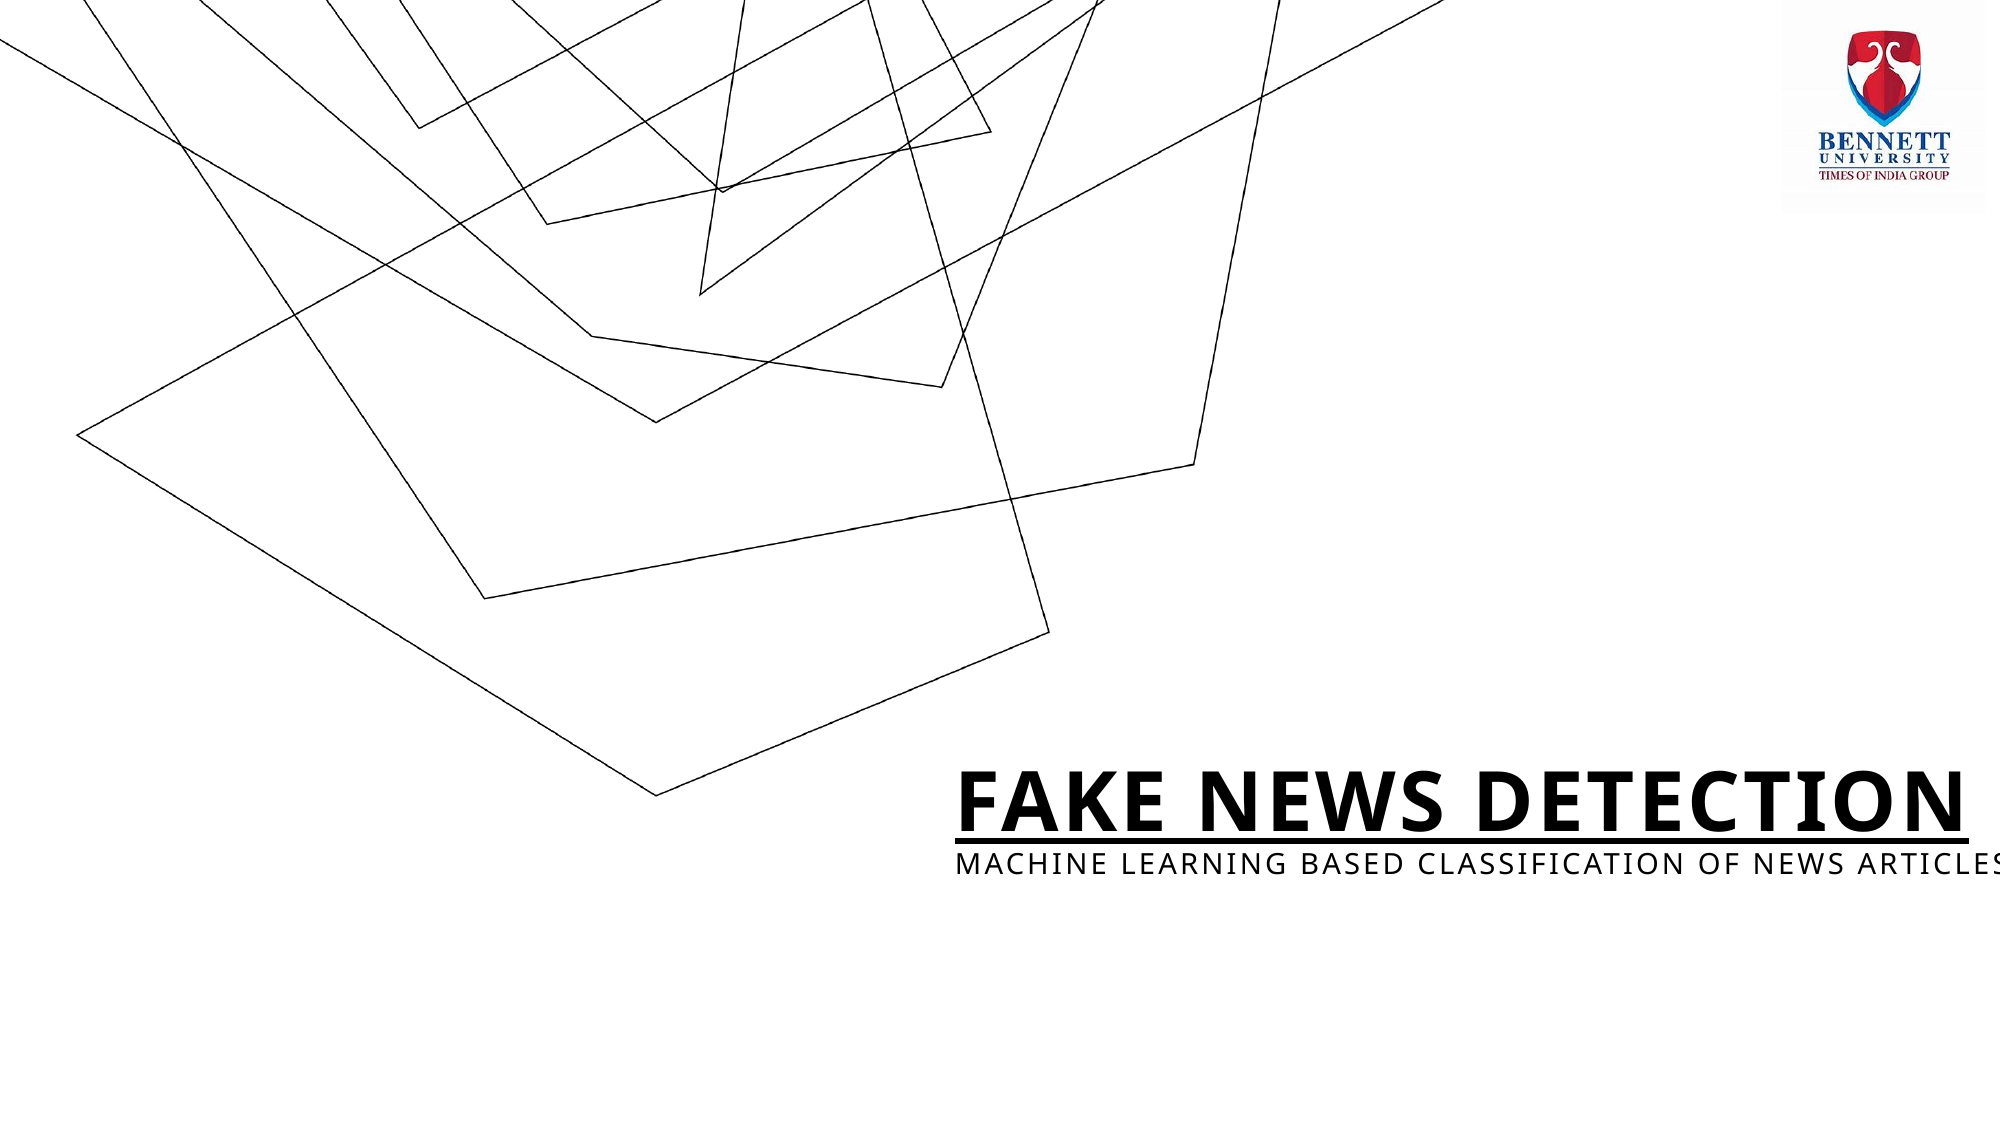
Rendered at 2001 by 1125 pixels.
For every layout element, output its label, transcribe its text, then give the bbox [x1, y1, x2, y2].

picture [0, 0, 1557, 830]
title Fake News Detection Machine Learning based classification of news articles [939, 482, 2000, 1125]
picture [1782, 0, 1985, 213]
